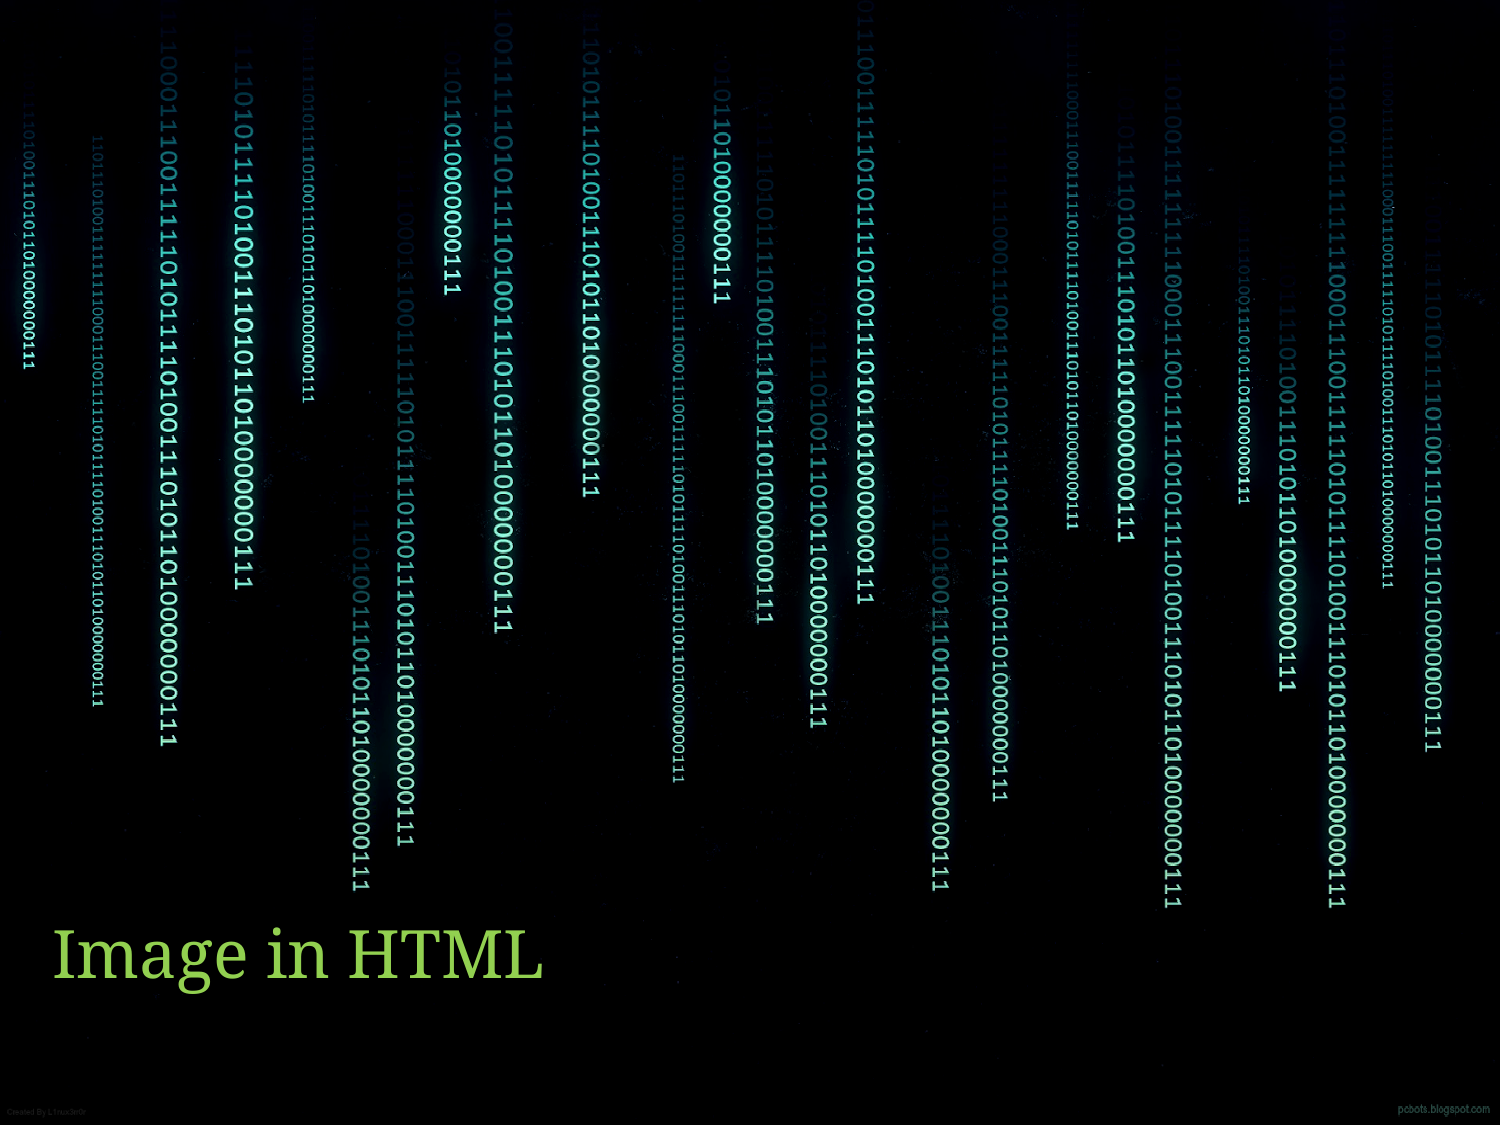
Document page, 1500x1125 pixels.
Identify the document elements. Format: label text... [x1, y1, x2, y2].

text_box Image in HTML [37, 904, 800, 999]
picture [0, 0, 1500, 1125]
